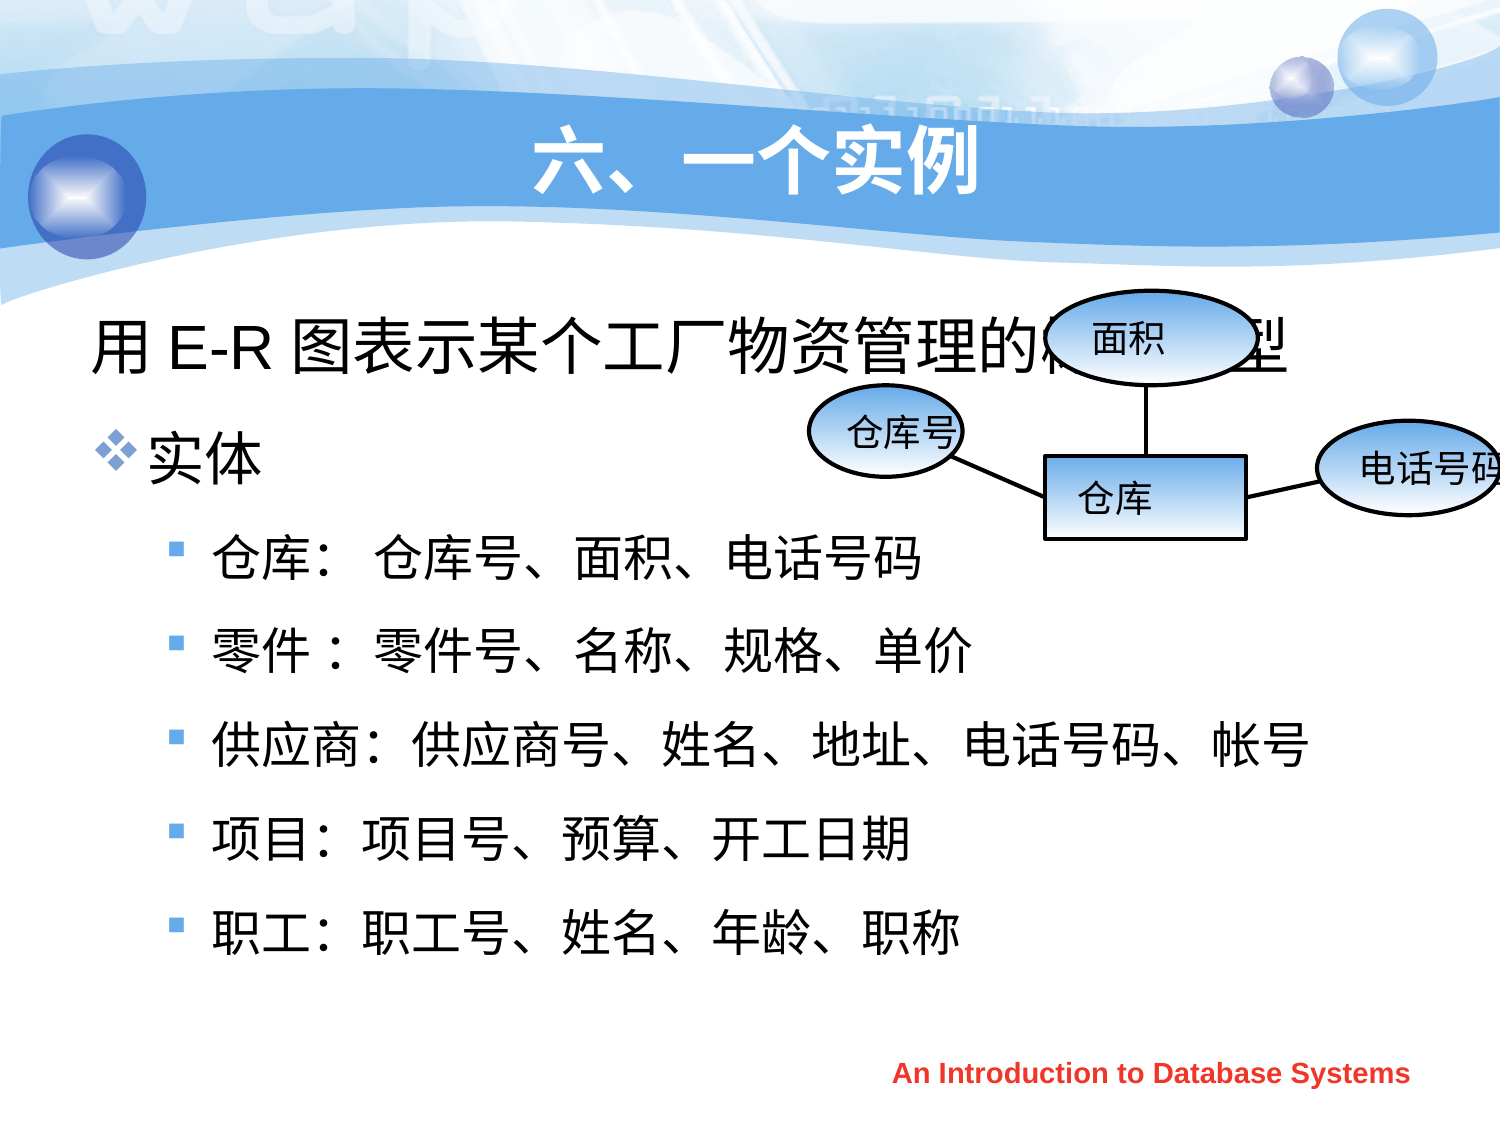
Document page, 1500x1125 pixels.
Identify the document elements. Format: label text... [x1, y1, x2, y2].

text_box 仓库号 [808, 385, 963, 477]
text_box 仓库 [1045, 456, 1247, 539]
text_box 面积 [1045, 290, 1258, 386]
title 六、一个实例 [150, 112, 1363, 205]
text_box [1245, 476, 1341, 498]
list 用E-R图表示某个工厂物资管理的概念模型 实体 仓库： 仓库号、面积、电话号码 零件 ：零件号、名称、规格、单价 供应商：供应商号、姓名、地址、电话号码、帐号 项目：项目号、预算、开工日期 职工：职工号、姓名、年龄、职称 [75, 299, 1425, 1038]
picture [0, 0, 1500, 112]
text_box 电话号码 [1316, 420, 1500, 516]
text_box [950, 455, 1046, 498]
footer An Introduction to Database Systems [856, 1046, 1447, 1100]
